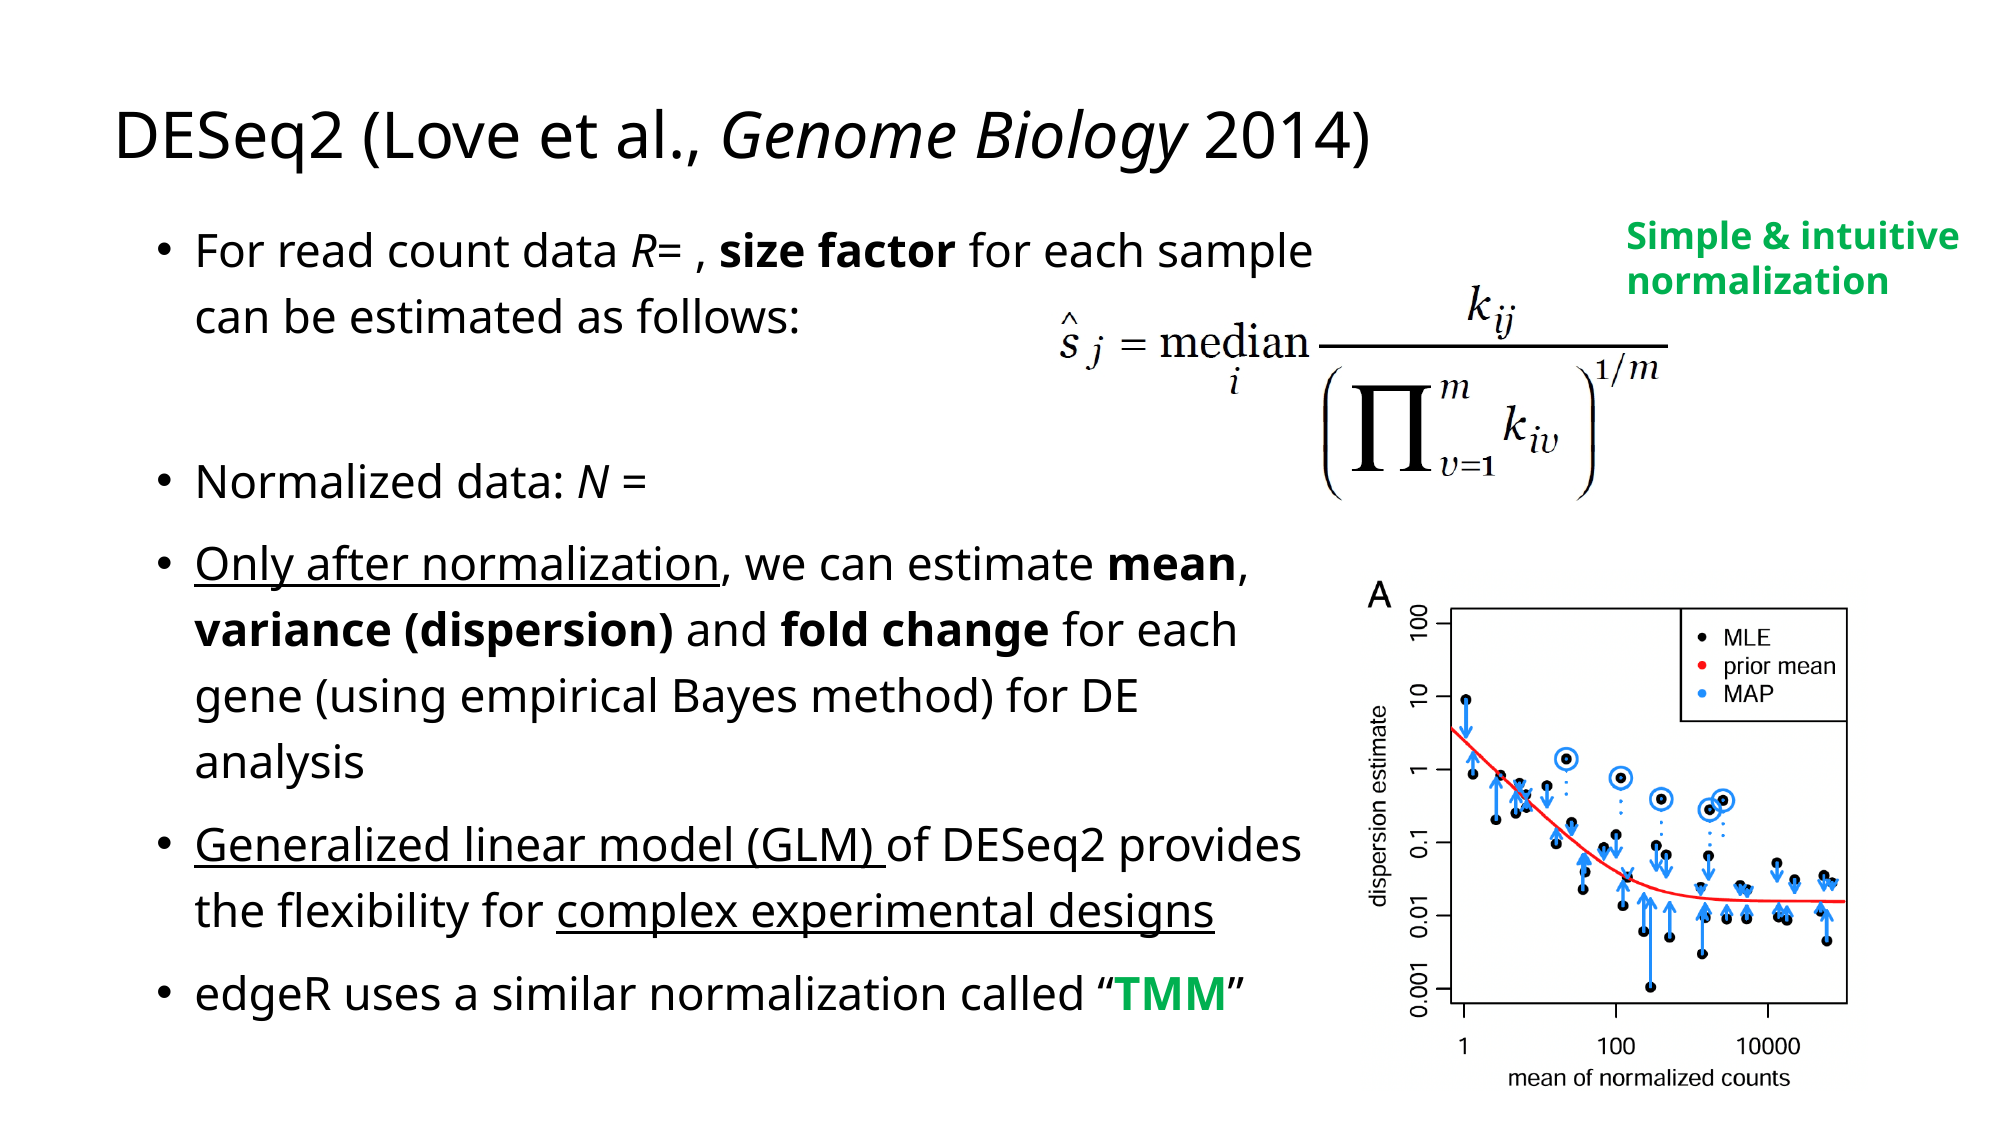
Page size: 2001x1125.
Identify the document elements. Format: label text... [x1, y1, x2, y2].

text_box Simple & intuitive normalization [1611, 204, 1976, 309]
picture [1051, 257, 1671, 505]
title DESeq2 (Love et al., Genome Biology 2014) [98, 72, 1595, 203]
picture [1360, 569, 1868, 1092]
